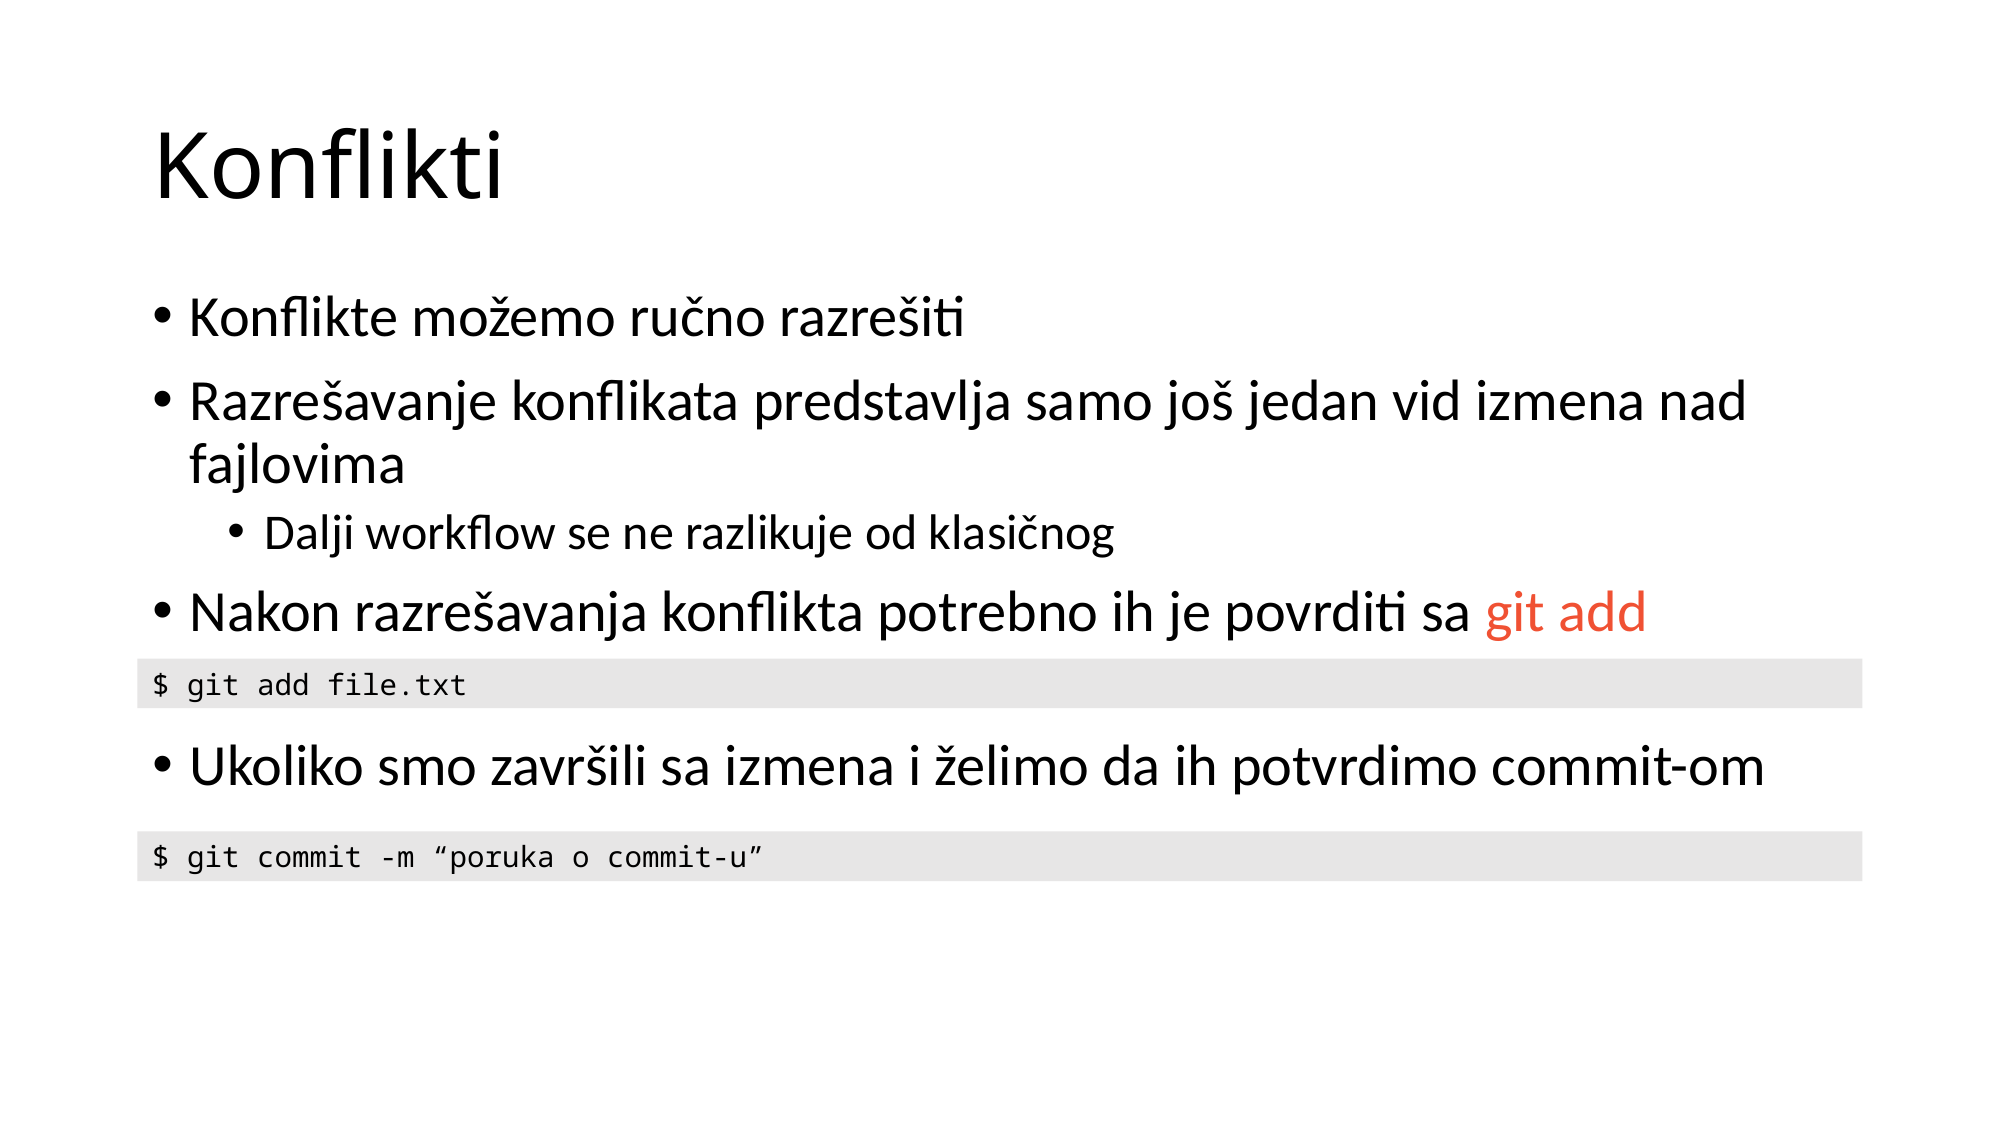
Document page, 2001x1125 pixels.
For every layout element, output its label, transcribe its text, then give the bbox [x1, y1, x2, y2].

text_box $ git add file.txt [137, 658, 1863, 709]
text_box $ git commit -m “poruka o commit-u” [137, 831, 1863, 882]
text_box Ukoliko smo završili sa izmena i želimo da ih potvrdimo commit-om [137, 727, 1863, 813]
title Konflikti [137, 59, 1863, 278]
list Konflikte možemo ručno razrešiti Razrešavanje konflikata predstavlja samo još jedan vid izmena nad fajlovima Dalji workflow se ne razlikuje od klasičnog Nakon razrešavanja konflikta potrebno ih je povrditi sa git add [137, 279, 1863, 658]
